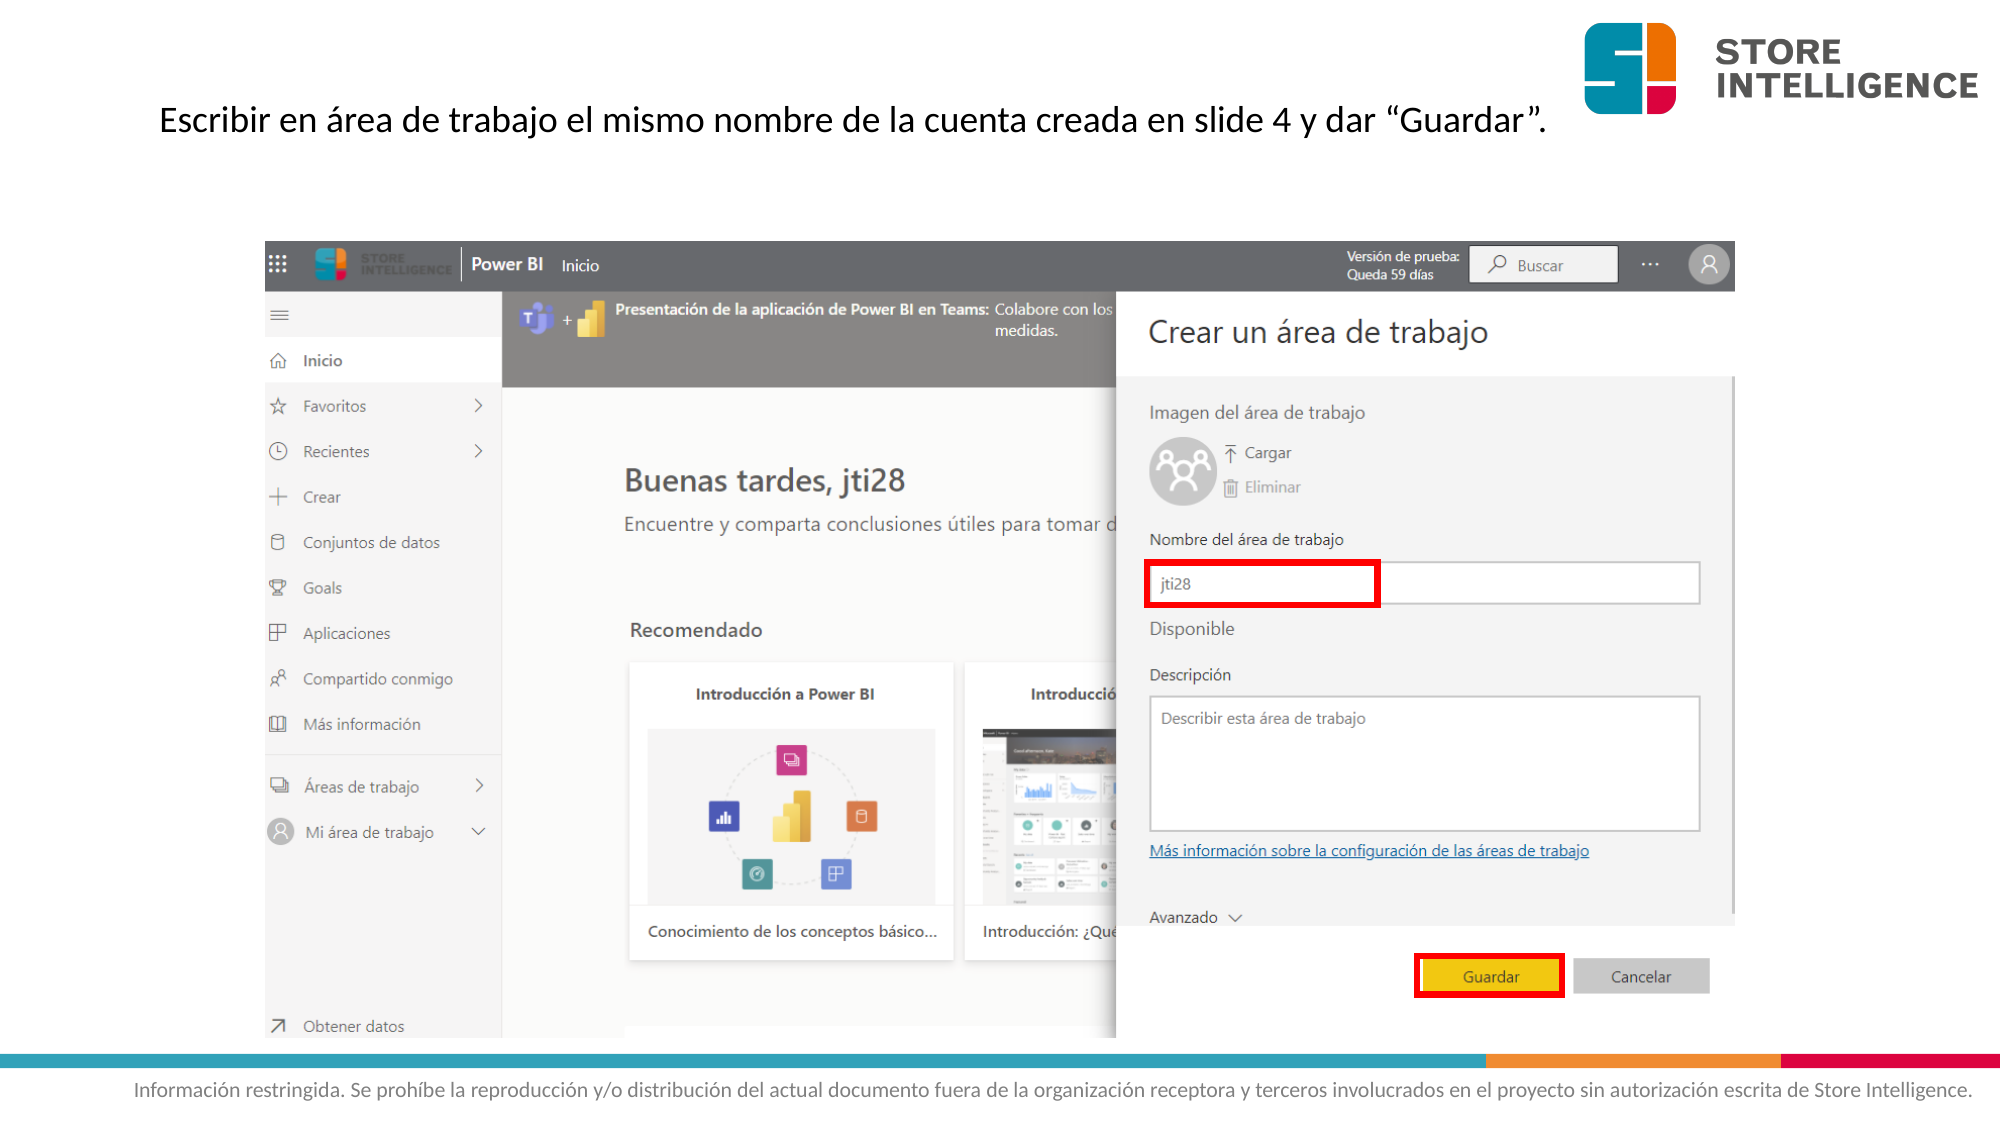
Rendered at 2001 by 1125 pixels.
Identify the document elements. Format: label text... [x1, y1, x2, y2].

picture [1582, 19, 1980, 118]
picture [265, 241, 1735, 1038]
text_box Escribir en área de trabajo el mismo nombre de la cuenta creada en slide 4 y dar “Guardar”. [144, 87, 1590, 148]
